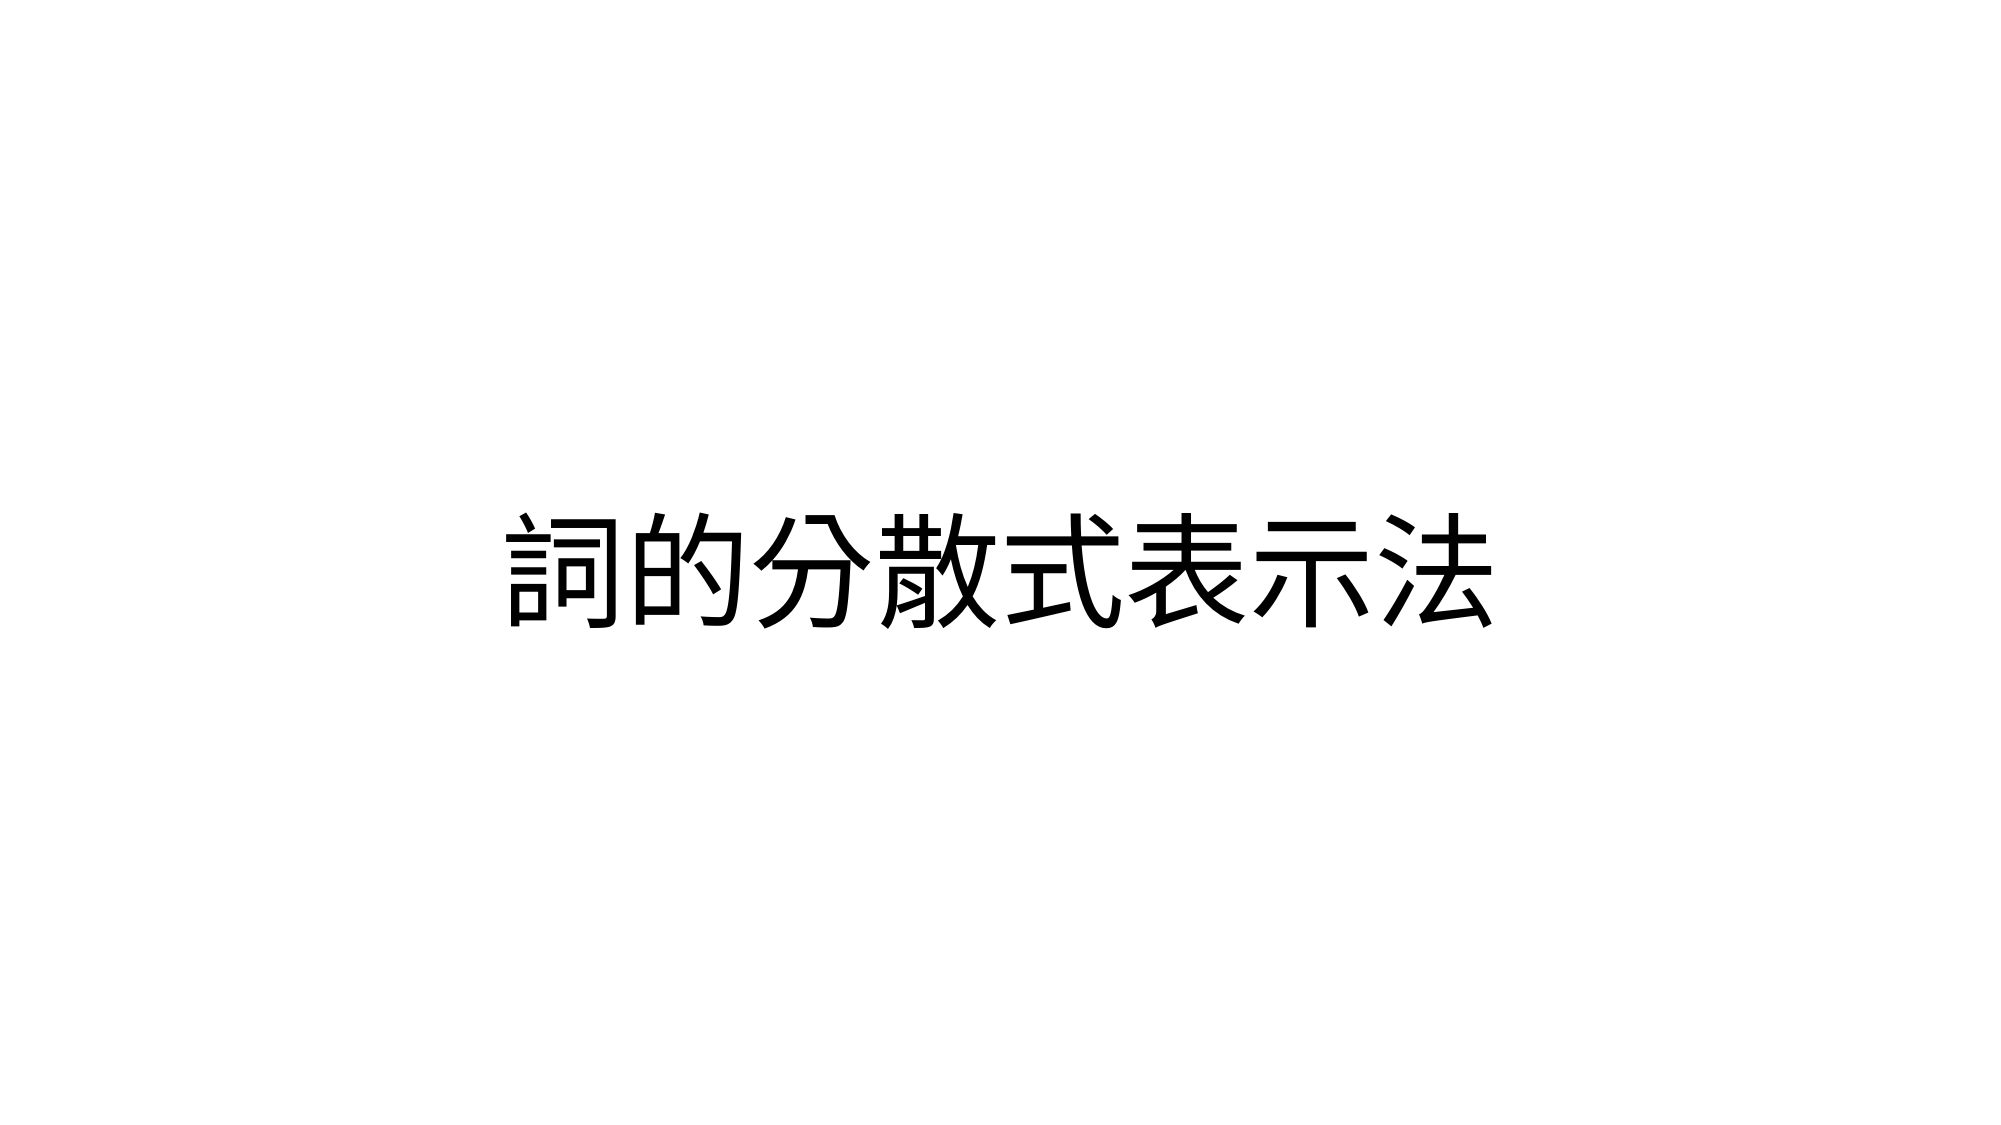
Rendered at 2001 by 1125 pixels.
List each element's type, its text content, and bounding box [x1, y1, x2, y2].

title 詞的分散式表示法 [249, 444, 1750, 654]
